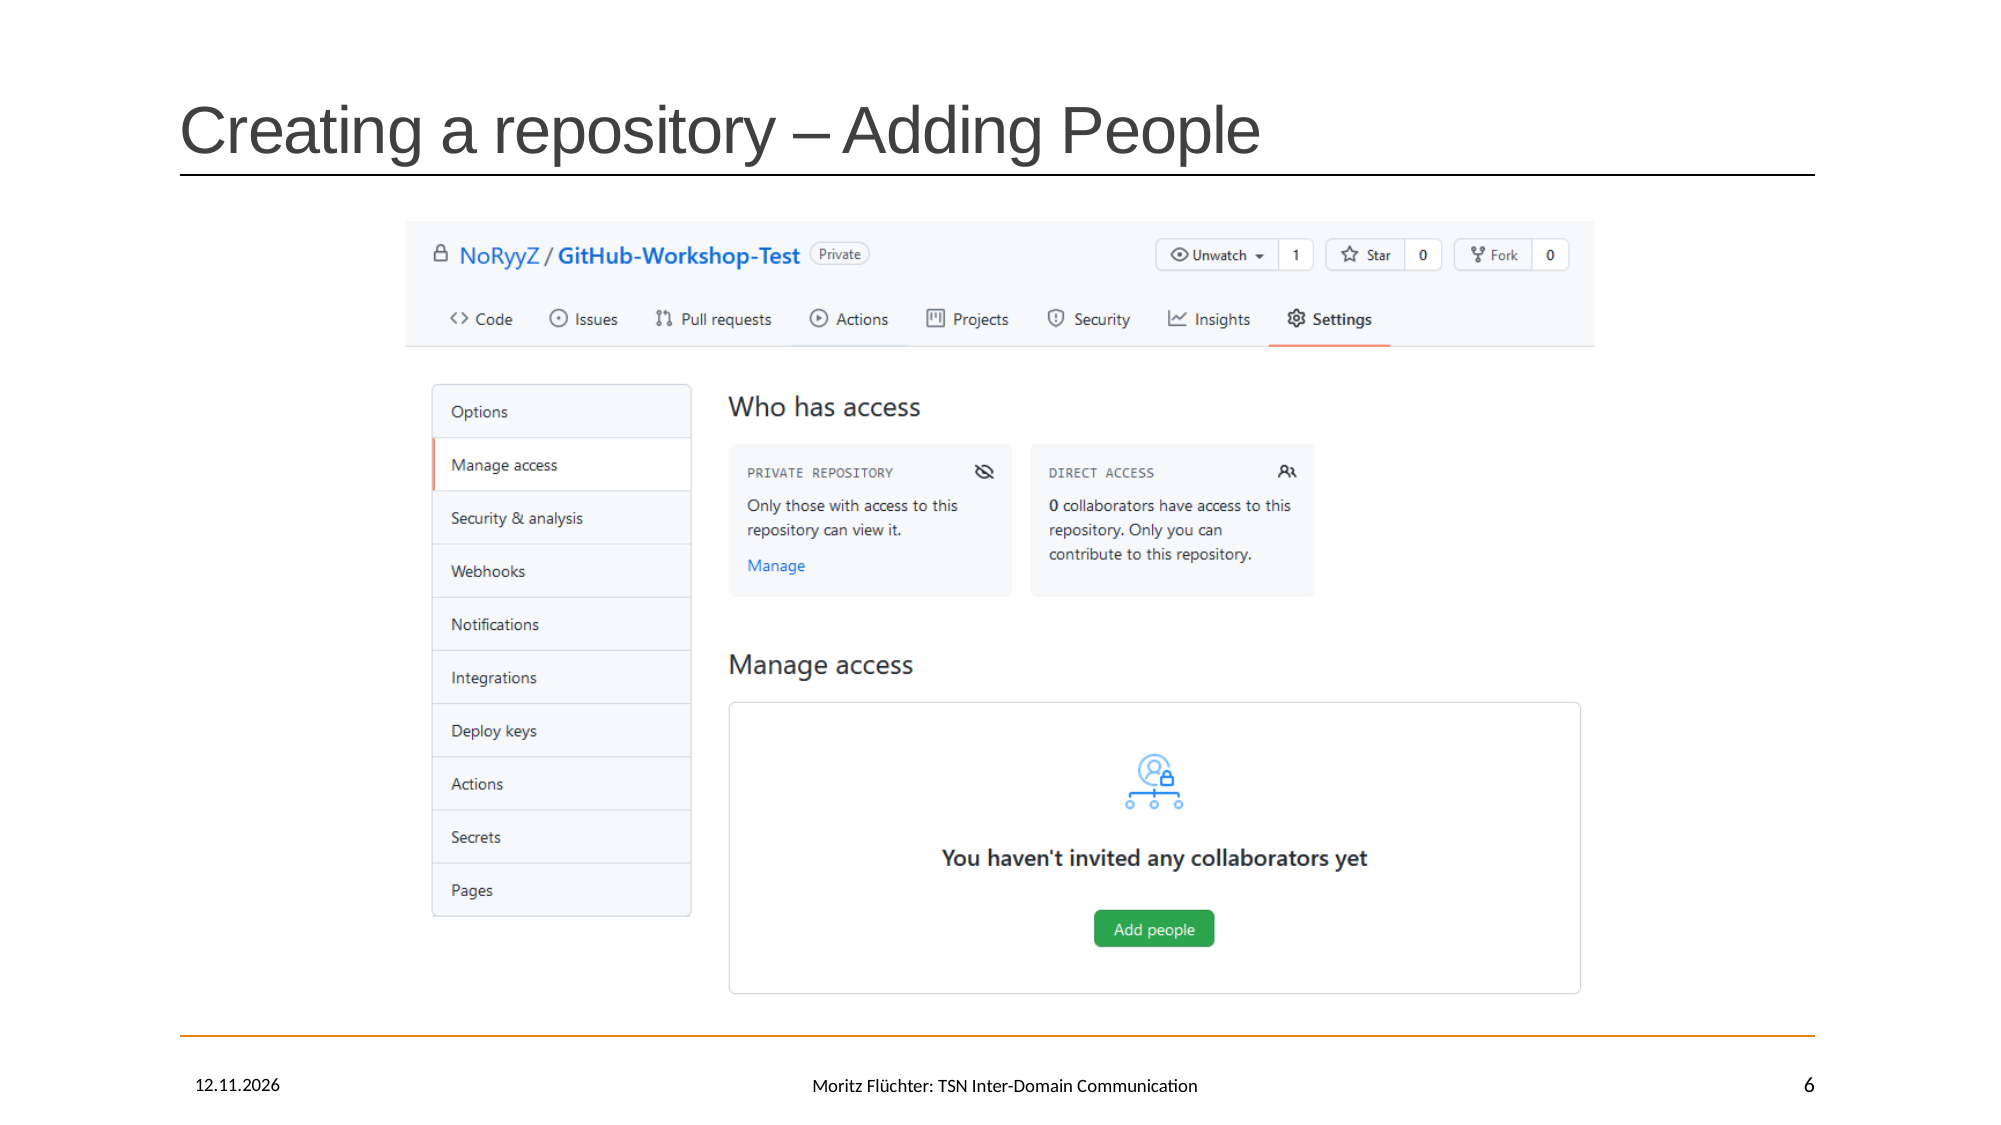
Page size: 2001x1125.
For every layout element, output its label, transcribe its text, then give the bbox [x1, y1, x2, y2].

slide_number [180, 1053, 586, 1114]
picture [405, 220, 1595, 1008]
title Creating a repository – Adding People [164, 59, 1800, 175]
footer Moritz Flüchter: TSN Inter-Domain Communication [609, 1054, 1401, 1115]
slide_number 6 [1614, 1053, 1830, 1114]
